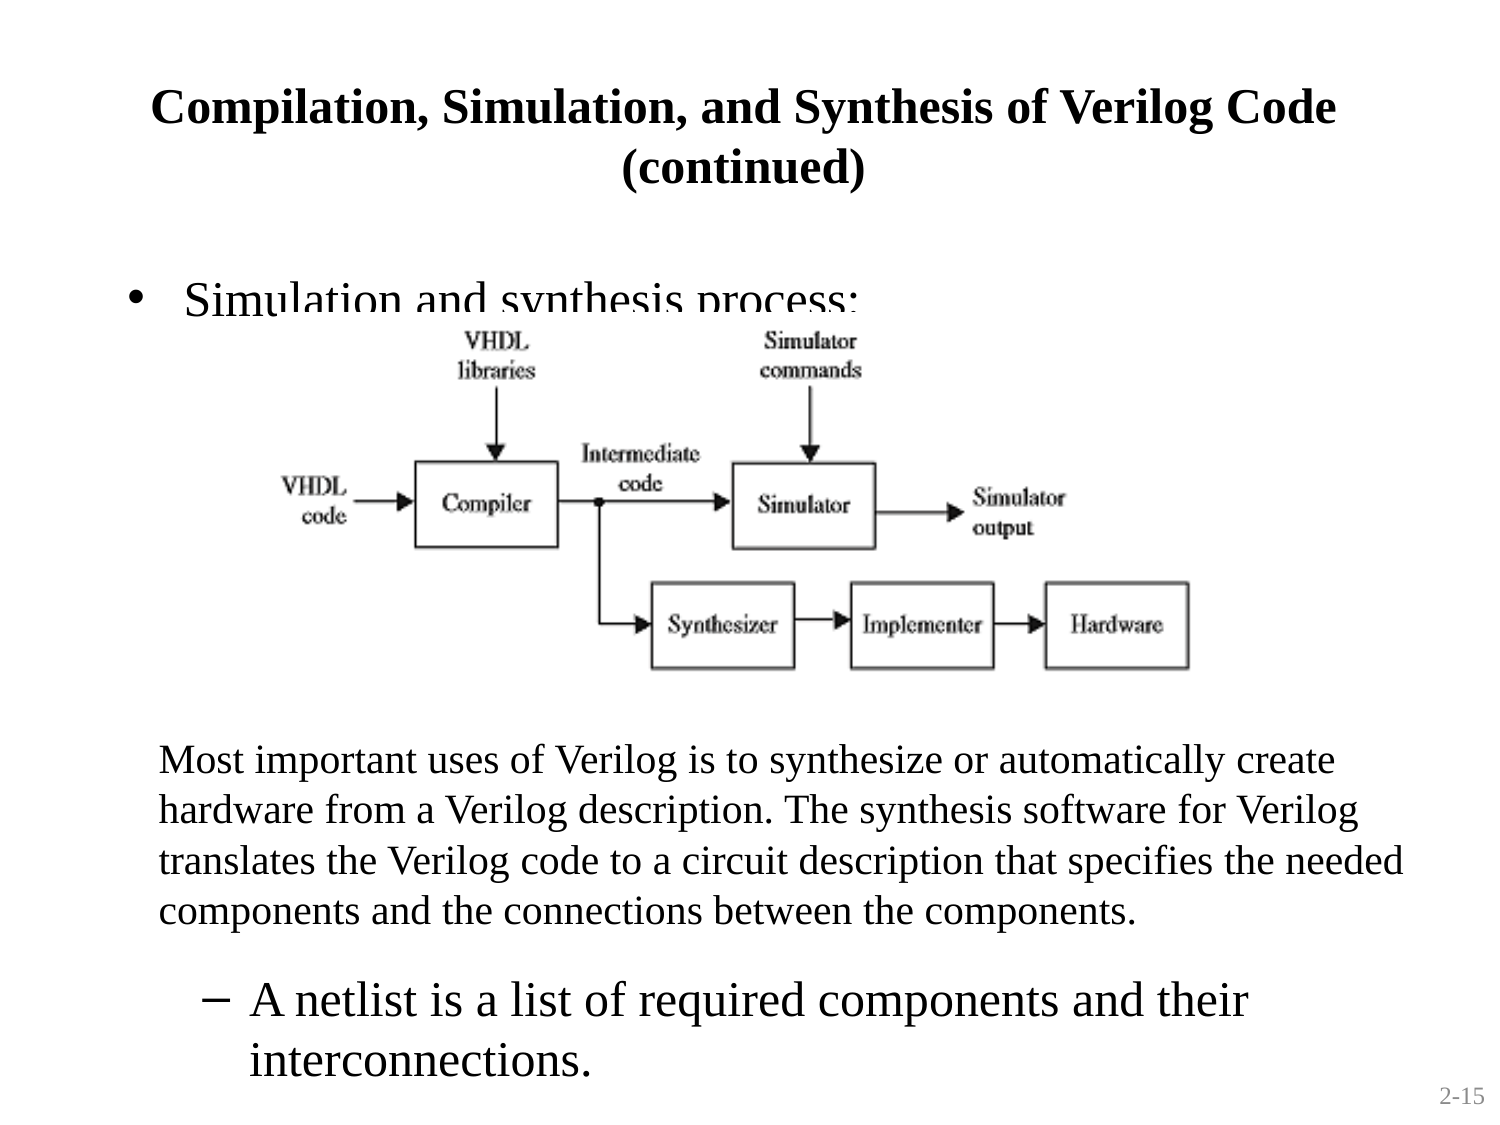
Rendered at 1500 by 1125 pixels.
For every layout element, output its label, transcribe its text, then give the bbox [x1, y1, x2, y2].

text_box Simulation and synthesis process: A netlist is a list of required components and their interconnections. [112, 259, 1463, 1113]
slide_number 2-15 [1374, 1065, 1500, 1125]
picture [277, 312, 1210, 703]
text_box Most important uses of Verilog is to synthesize or automatically create hardware from a Verilog description. The synthesis software for Verilog translates the Verilog code to a circuit description that specifies the needed components and the connections between the components. [143, 724, 1432, 940]
text_box Compilation, Simulation, and Synthesis of Verilog Code (continued) [68, 66, 1419, 254]
